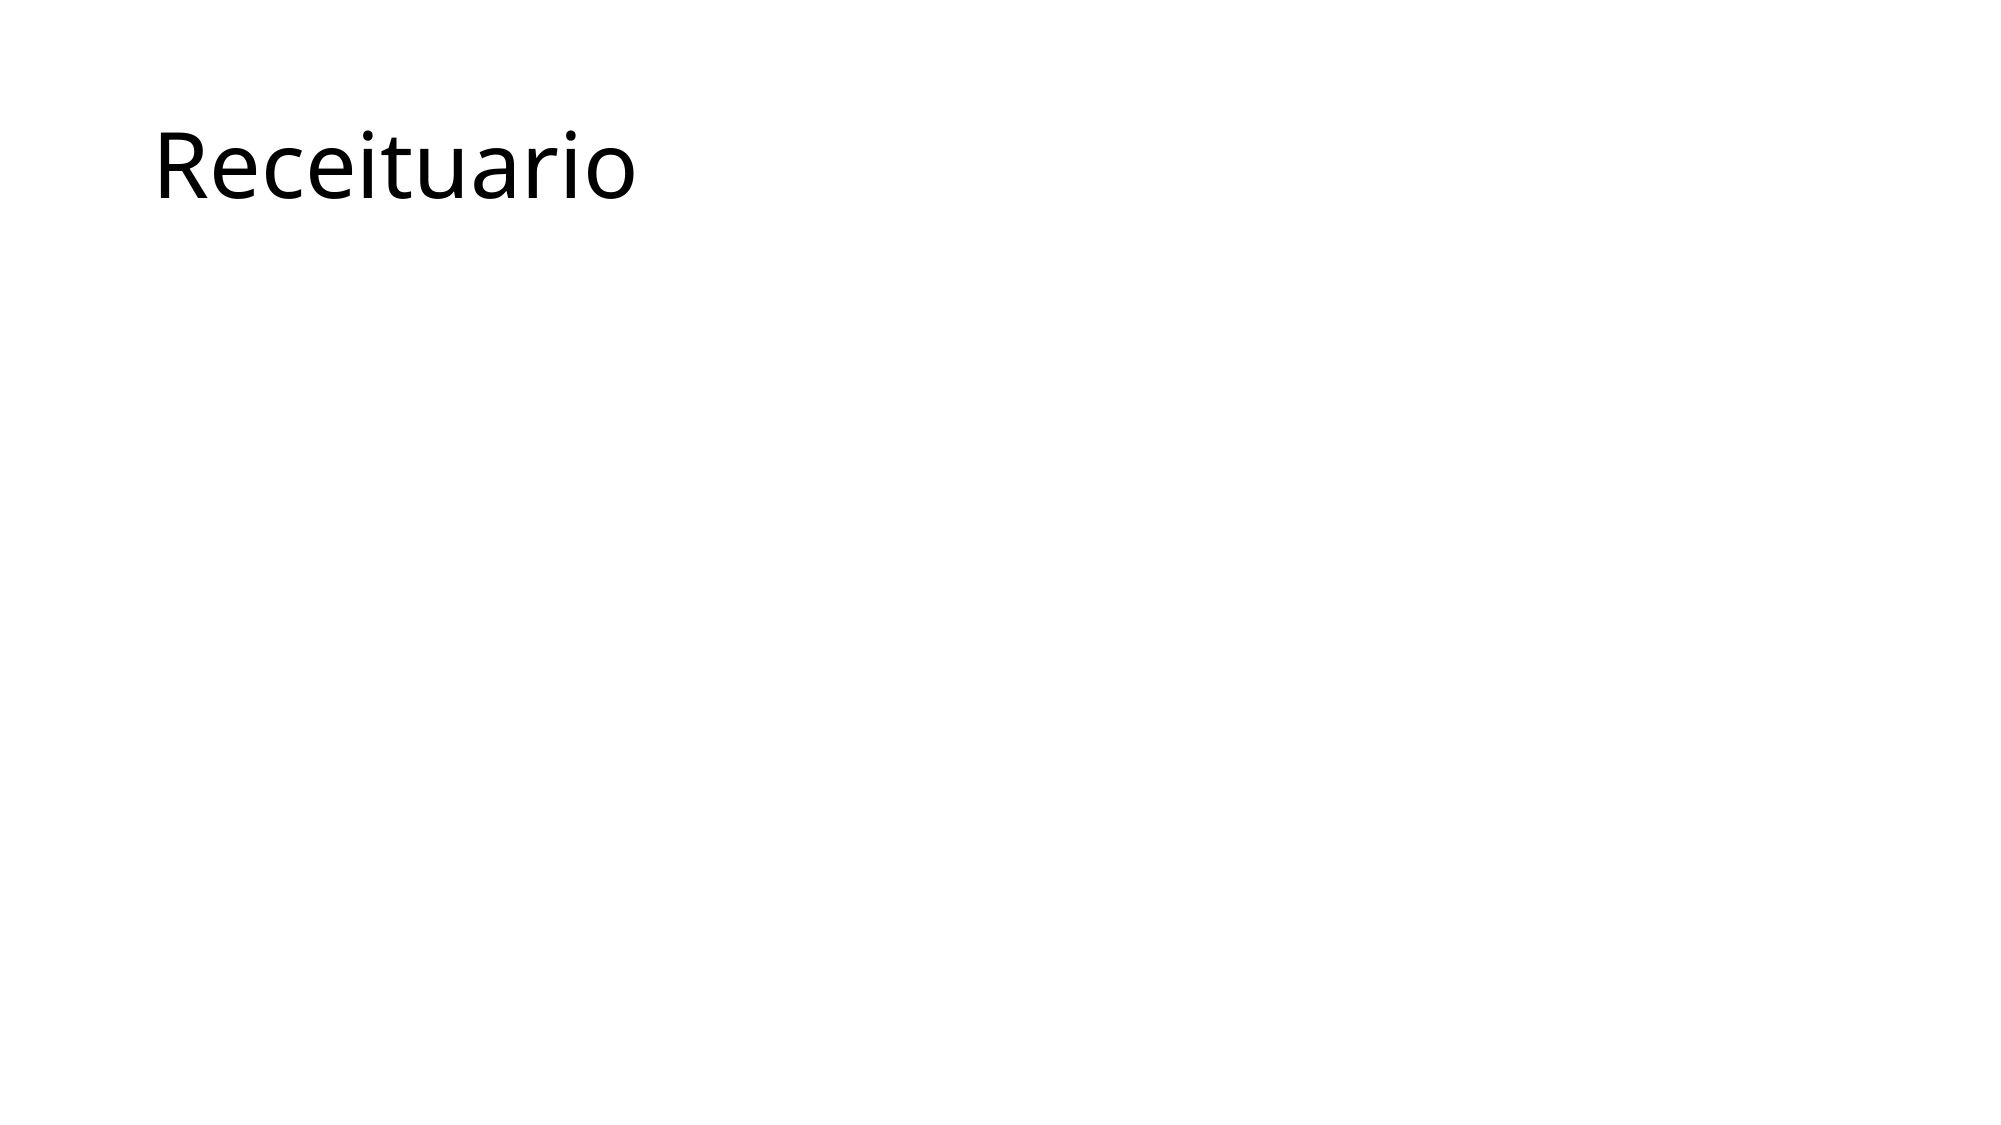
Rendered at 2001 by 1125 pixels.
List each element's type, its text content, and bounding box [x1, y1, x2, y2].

title Receituario [137, 59, 1863, 278]
